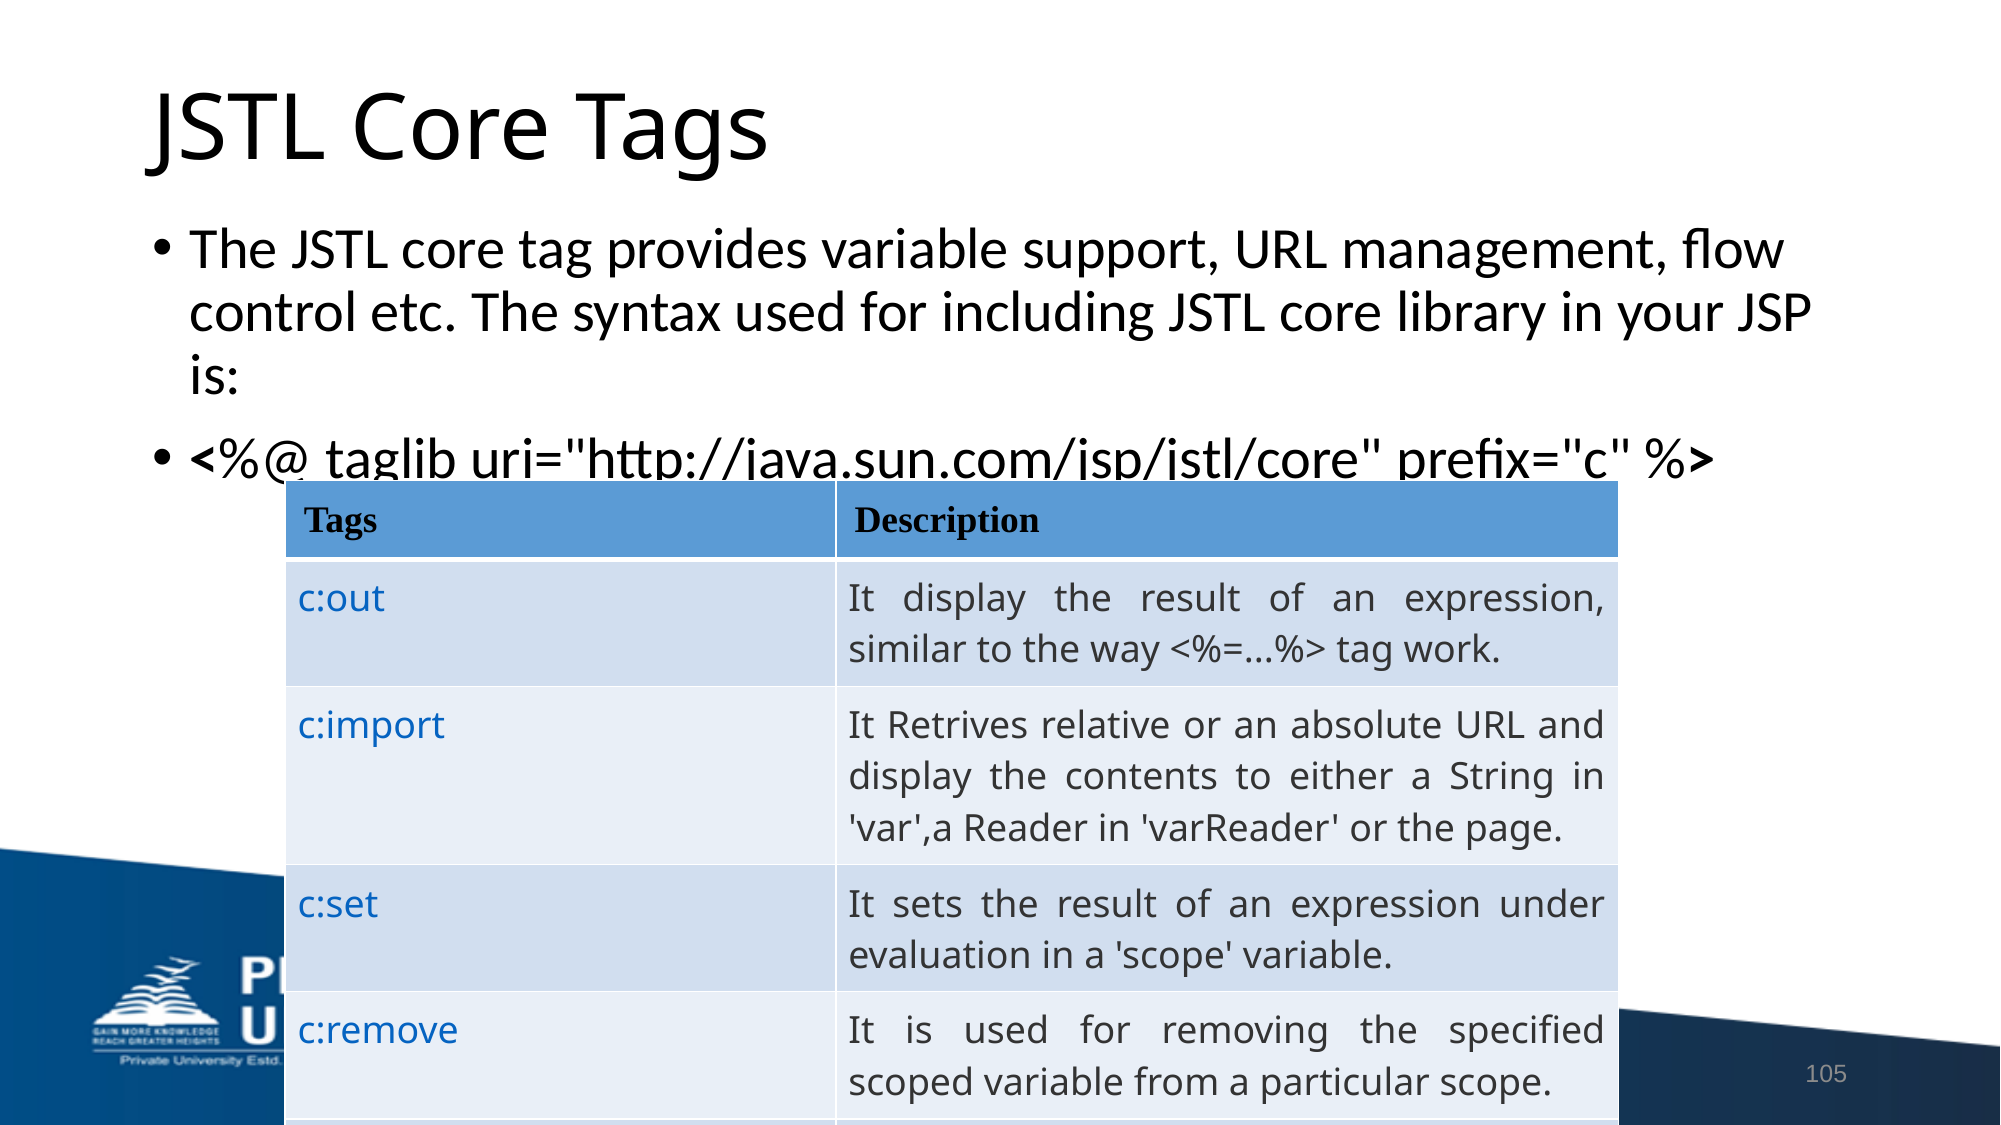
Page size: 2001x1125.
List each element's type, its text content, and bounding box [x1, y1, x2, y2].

table_cell c:remove [286, 992, 835, 1118]
table_cell c:set [286, 865, 835, 991]
list The JSTL core tag provides variable support, URL management, flow control etc. The syntax used for including JSTL core library in your JSP is: <%@ taglib uri="http://java.sun.com/jsp/jstl/core" prefix="c" %> [137, 210, 1863, 1014]
table_cell c:out [286, 562, 835, 686]
title JSTL Core Tags [137, 59, 1863, 210]
table_cell It is used for removing the specified scoped variable from a particular scope. [837, 992, 1618, 1118]
picture [0, 845, 284, 1125]
table_cell c:import [286, 687, 835, 864]
table_header Tags [286, 481, 835, 557]
table_cell It sets the result of an expression under evaluation in a 'scope' variable. [837, 865, 1618, 991]
table_cell It Retrives relative or an absolute URL and display the contents to either a String in 'var',a Reader in 'varReader' or the page. [837, 687, 1618, 864]
table_cell It display the result of an expression, similar to the way <%=...%> tag work. [837, 562, 1618, 686]
picture [1619, 845, 2000, 1125]
slide_number 105 [1619, 1042, 1863, 1103]
table_cell c:catch [286, 1120, 835, 1125]
table_header Description [837, 481, 1618, 557]
table_cell It is used for Catches any Throwable exceptions that occurs in the body. [837, 1120, 1618, 1125]
